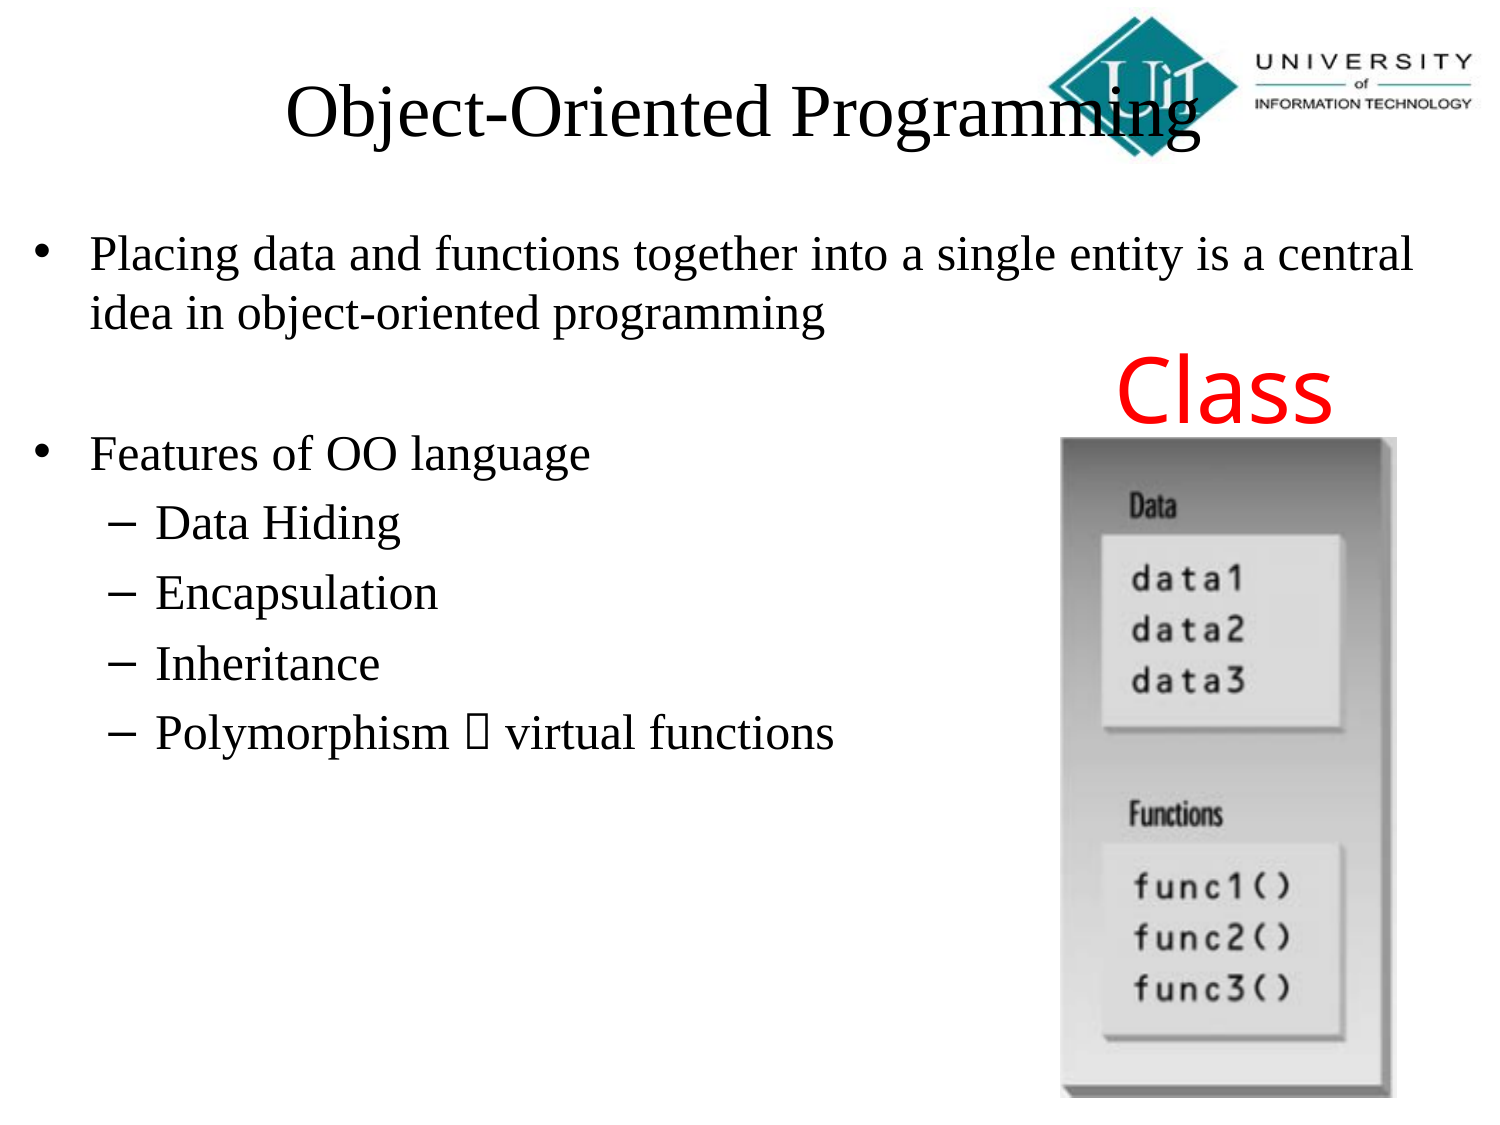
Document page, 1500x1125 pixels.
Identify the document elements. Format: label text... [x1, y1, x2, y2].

list Placing data and functions together into a single entity is a central idea in object-oriented programming Features of OO language Data Hiding Encapsulation Inheritance Polymorphism  virtual functions [18, 212, 1431, 975]
title Object-Oriented Programming [23, 24, 1466, 188]
picture [1037, 7, 1498, 164]
text_box Class [1099, 324, 1351, 435]
picture [1060, 437, 1397, 1099]
